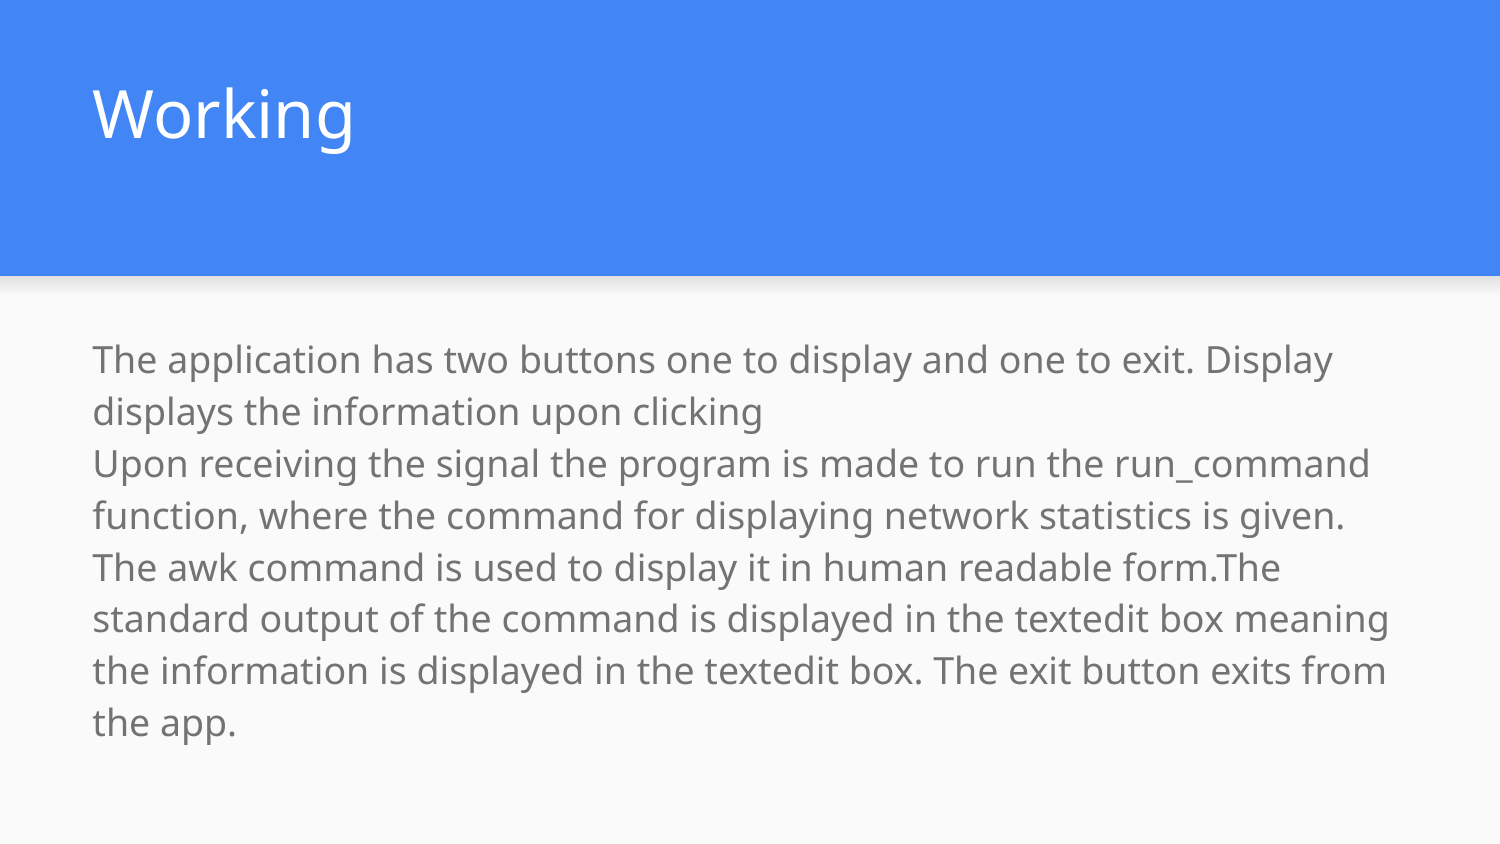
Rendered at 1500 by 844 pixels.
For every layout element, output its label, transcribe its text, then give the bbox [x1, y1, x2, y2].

title Working [77, 121, 1427, 248]
list The application has two buttons one to display and one to exit. Display displays the information upon clicking Upon receiving the signal the program is made to run the run_command function, where the command for displaying network statistics is given. The awk command is used to display it in human readable form.The standard output of the command is displayed in the textedit box meaning the information is displayed in the textedit box. The exit button exits from the app. [77, 314, 1427, 760]
